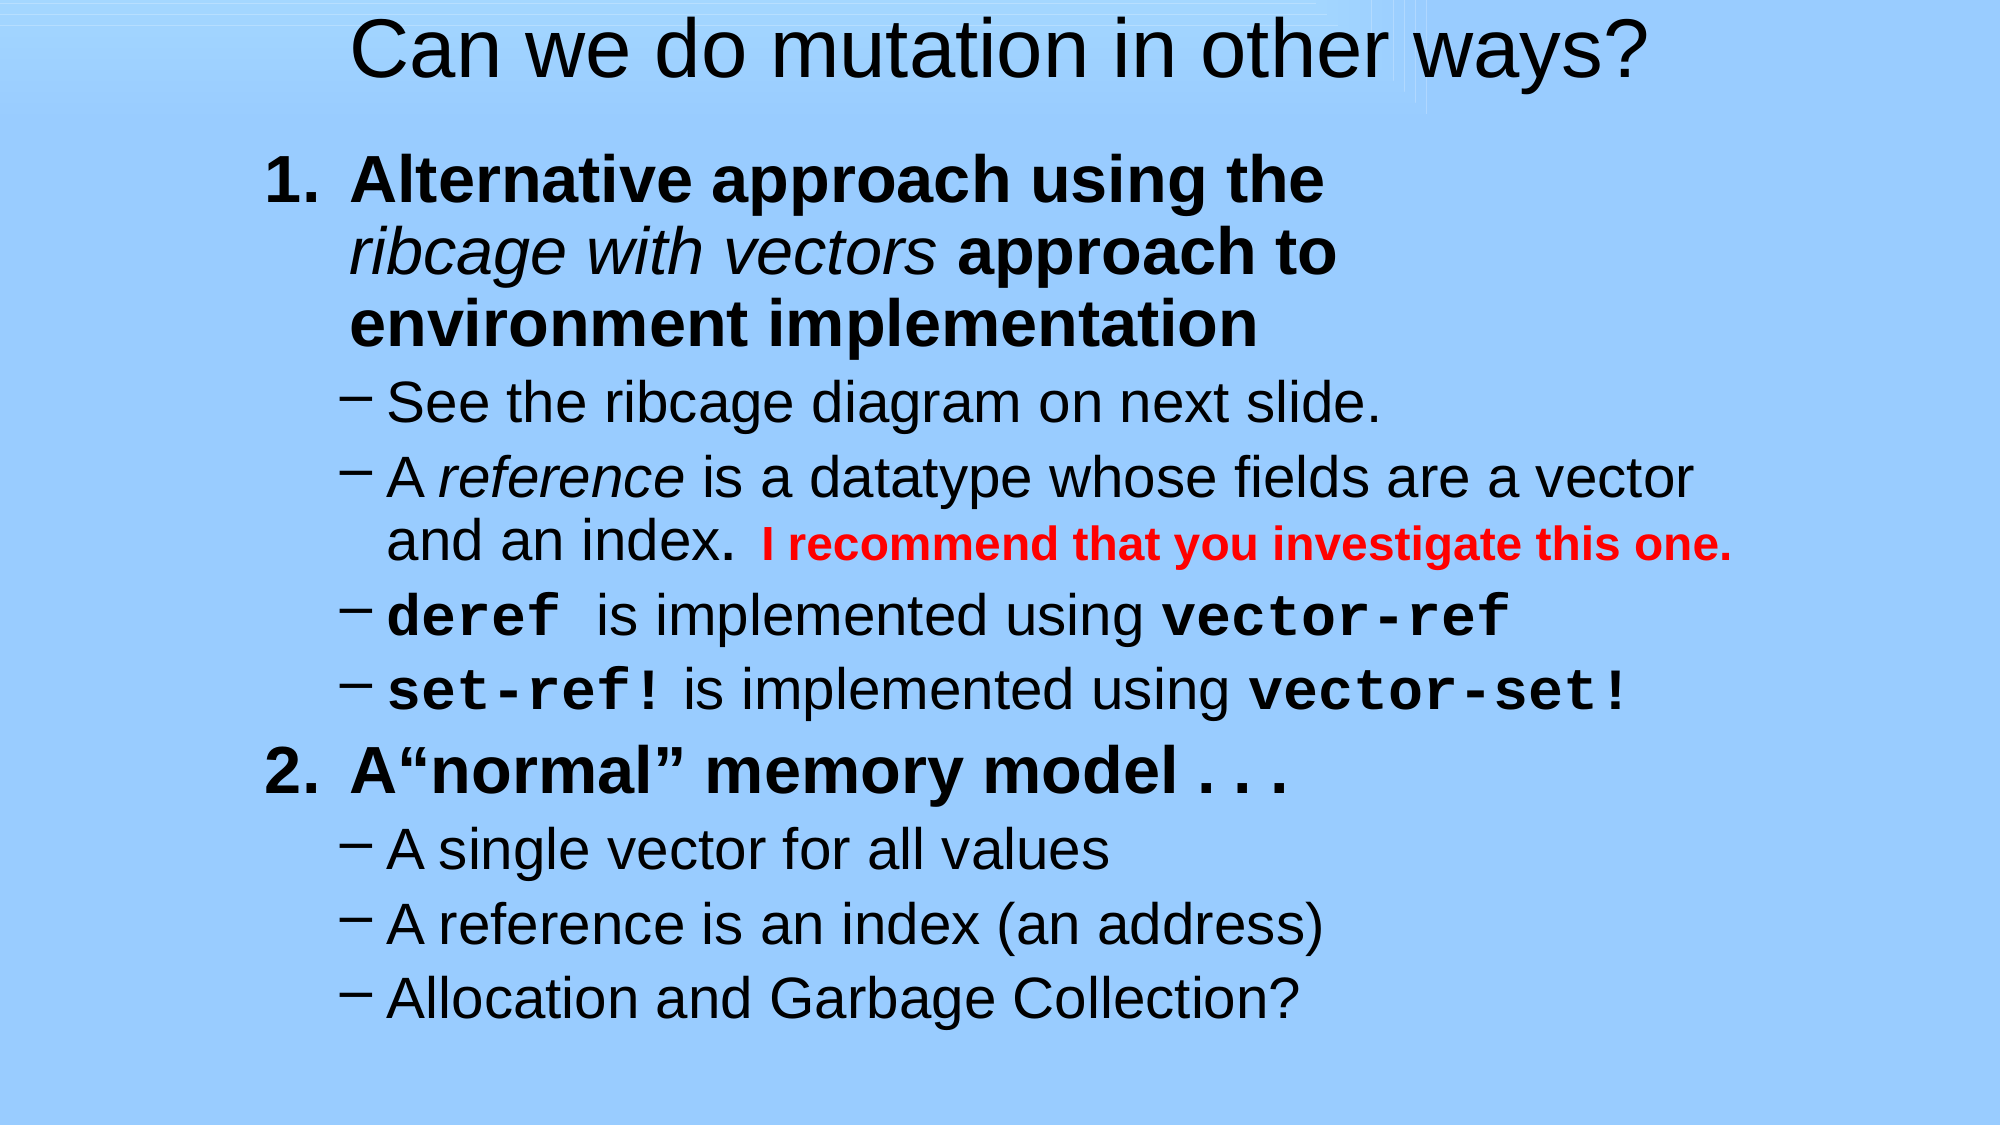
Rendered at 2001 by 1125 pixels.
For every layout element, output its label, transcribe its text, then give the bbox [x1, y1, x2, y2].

title Can we do mutation in other ways? [324, 0, 1676, 137]
list Alternative approach using the ribcage with vectors approach to environment implementation See the ribcage diagram on next slide. A reference is a datatype whose fields are a vector and an index. I recommend that you investigate this one. deref is implemented using vector-ref set-ref! is implemented using vector-set! A“normal” memory model . . . A single vector for all values A reference is an index (an address) Allocation and Garbage Collection? [249, 137, 1751, 1001]
